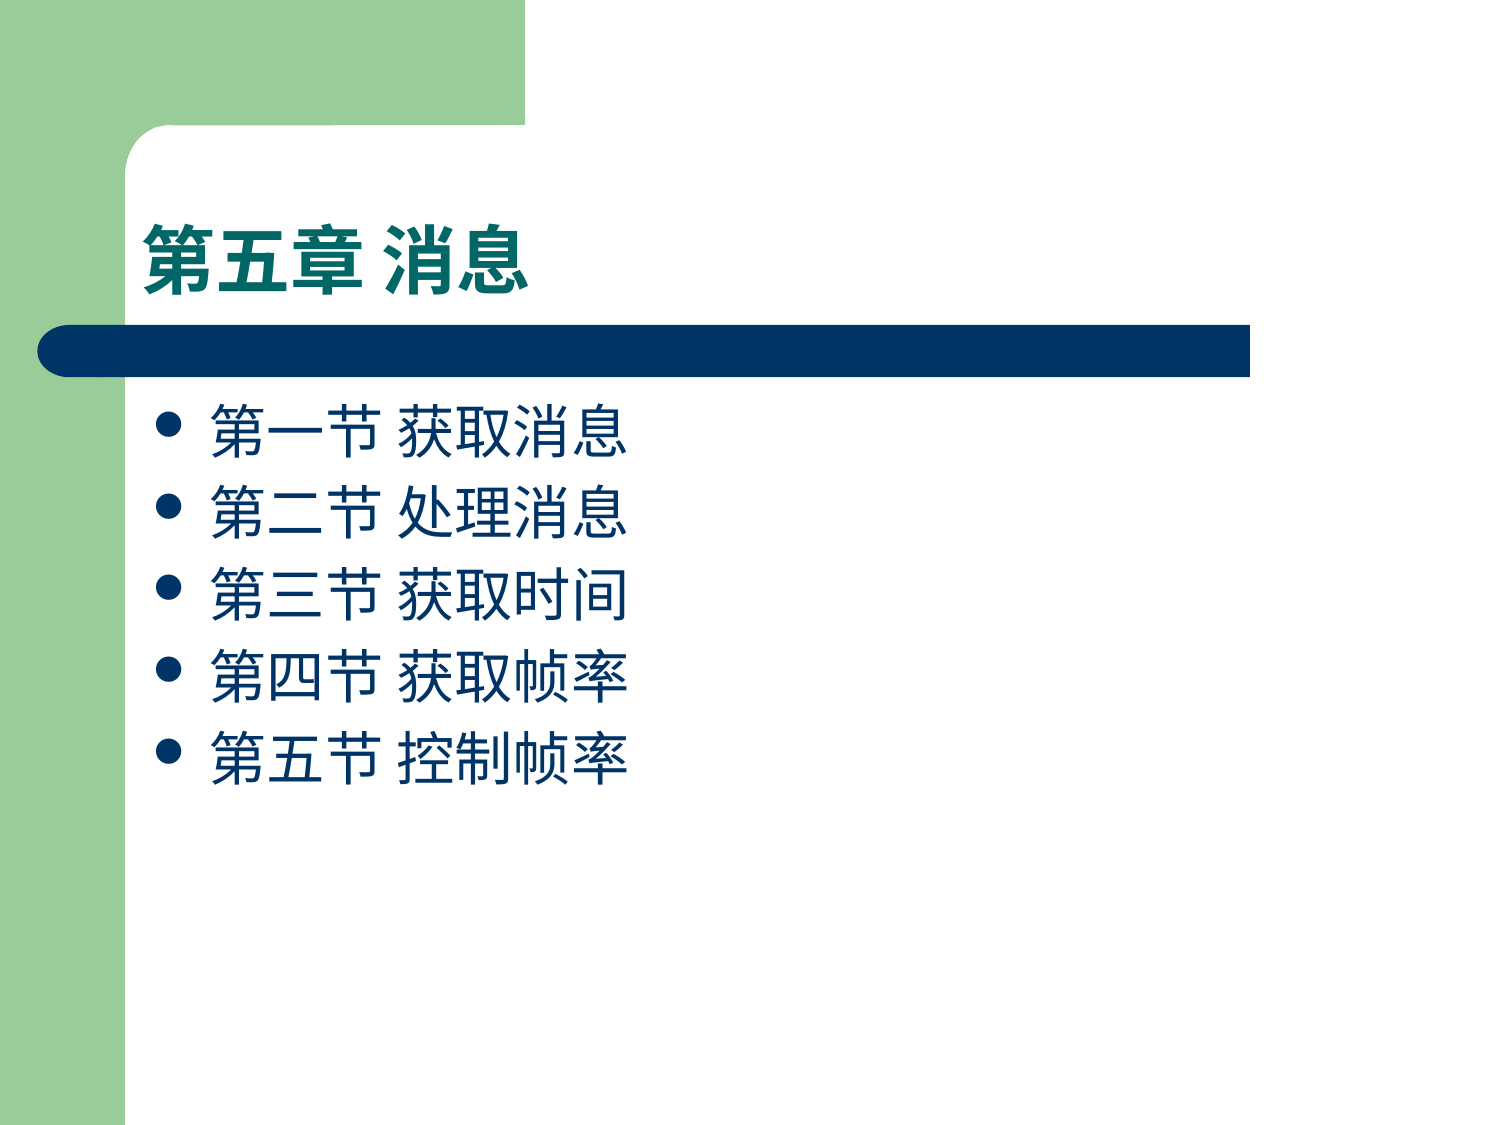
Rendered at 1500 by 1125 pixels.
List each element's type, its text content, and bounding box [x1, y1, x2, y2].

title 第五章 消息 [125, 125, 1425, 313]
list 第一节 获取消息 第二节 处理消息 第三节 获取时间 第四节 获取帧率 第五节 控制帧率 [137, 387, 1400, 999]
